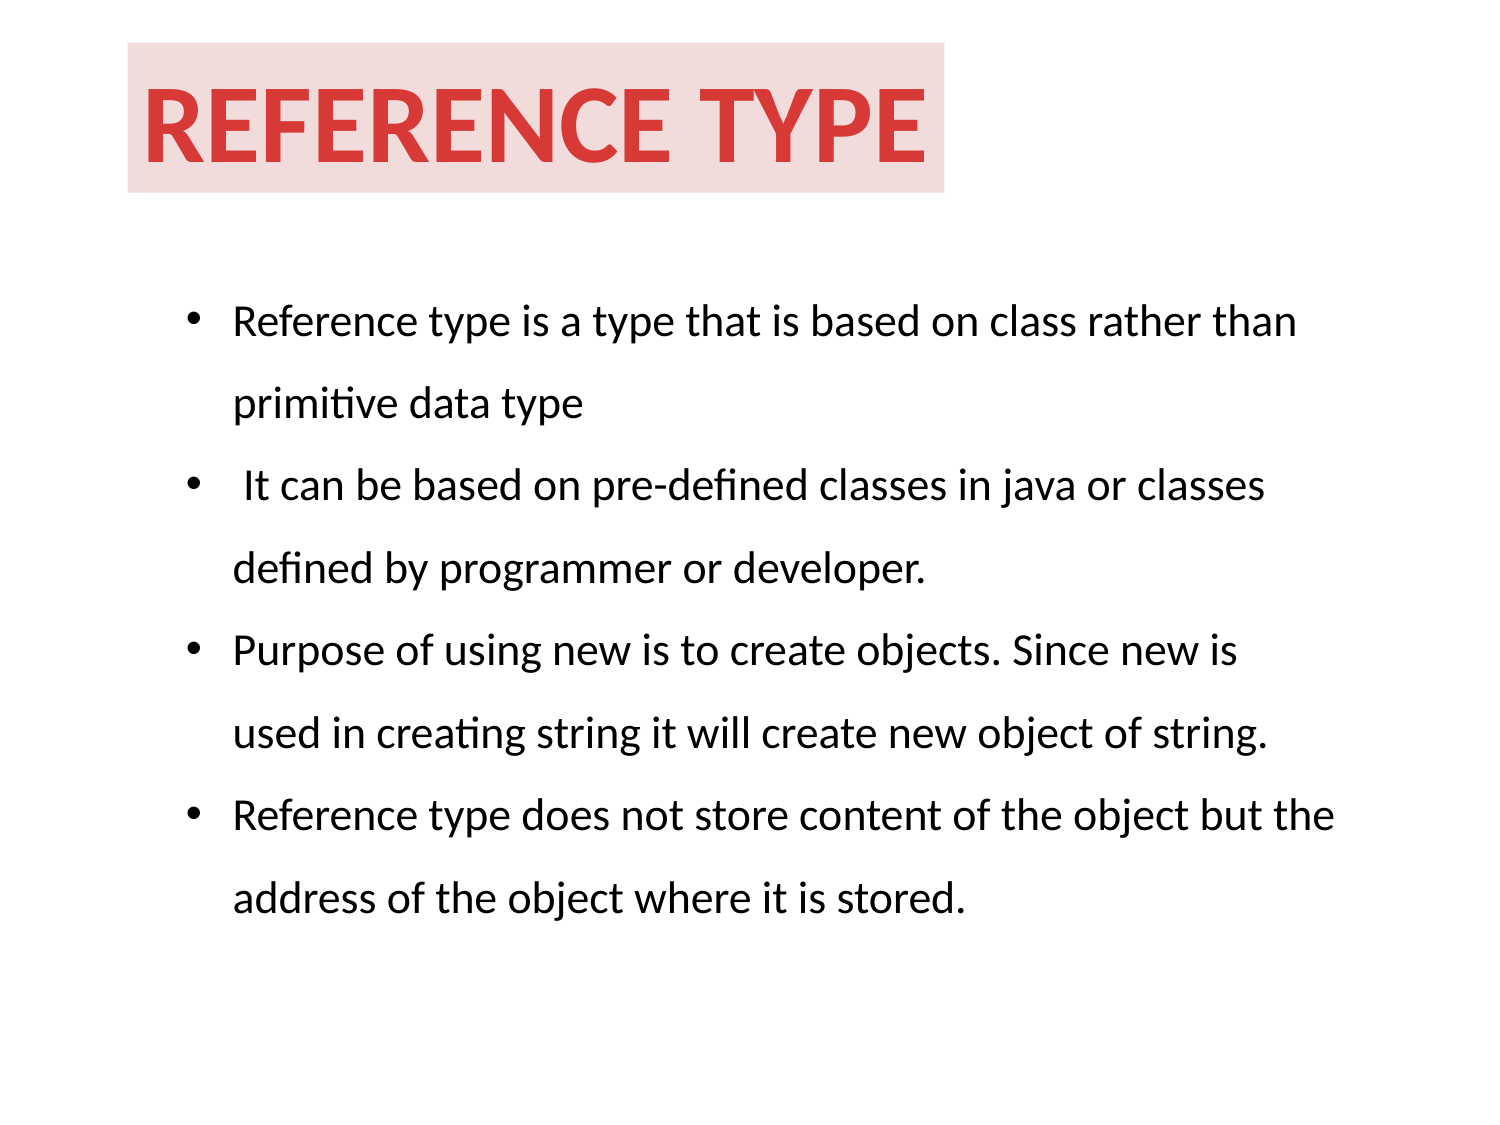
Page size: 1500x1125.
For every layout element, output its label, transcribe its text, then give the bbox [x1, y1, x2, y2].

text_box Reference type is a type that is based on class rather than primitive data type It can be based on pre-defined classes in java or classes defined by programmer or developer. Purpose of using new is to create objects. Since new is used in creating string it will create new object of string. Reference type does not store content of the object but the address of the object where it is stored. [171, 255, 1353, 930]
text_box REFERENCE TYPE [127, 42, 945, 193]
